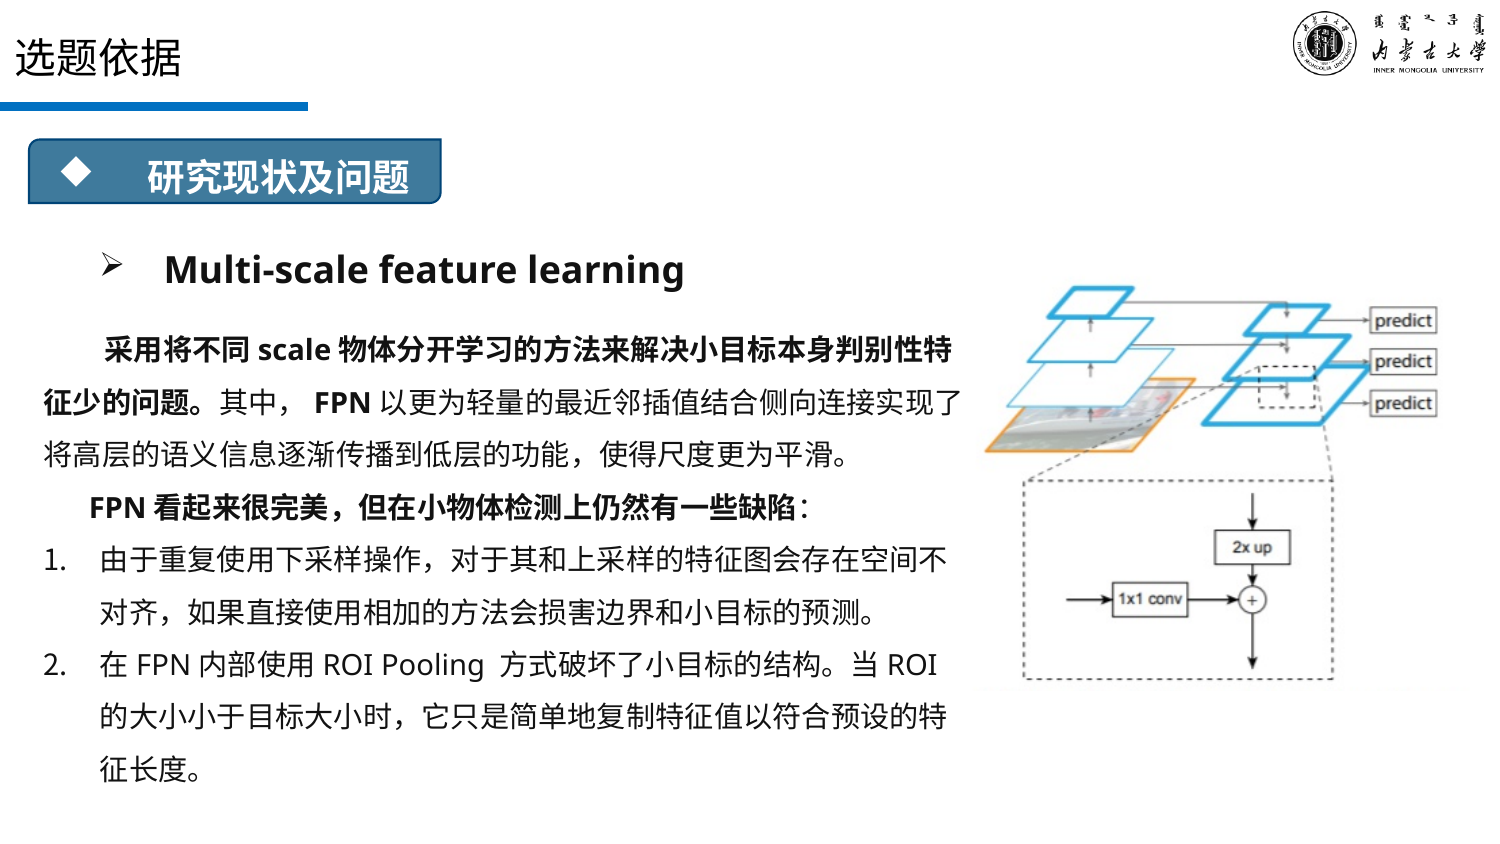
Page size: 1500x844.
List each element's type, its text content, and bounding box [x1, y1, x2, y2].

text_box 研究现状及问题 [42, 123, 441, 206]
text_box 选题依据 [0, 24, 1276, 89]
text_box Multi-scale feature learning [84, 238, 735, 299]
text_box 采用将不同scale物体分开学习的方法来解决小目标本身判别性特征少的问题。其中，FPN以更为轻量的最近邻插值结合侧向连接实现了将高层的语义信息逐渐传播到低层的功能，使得尺度更为平滑。 FPN看起来很完美，但在小物体检测上仍然有一些缺陷： 由于重复使用下采样操作，对于其和上采样的特征图会存在空间不对齐，如果直接使用相加的方法会损害边界和小目标的预测。 在FPN内部使用ROI Pooling 方式破坏了小目标的结构。当ROI的大小小于目标大小时，它只是简单地复制特征值以符合预设的特征长度。 [29, 306, 985, 794]
picture [1292, 11, 1489, 77]
text_box [27, 138, 42, 205]
picture [972, 255, 1471, 691]
